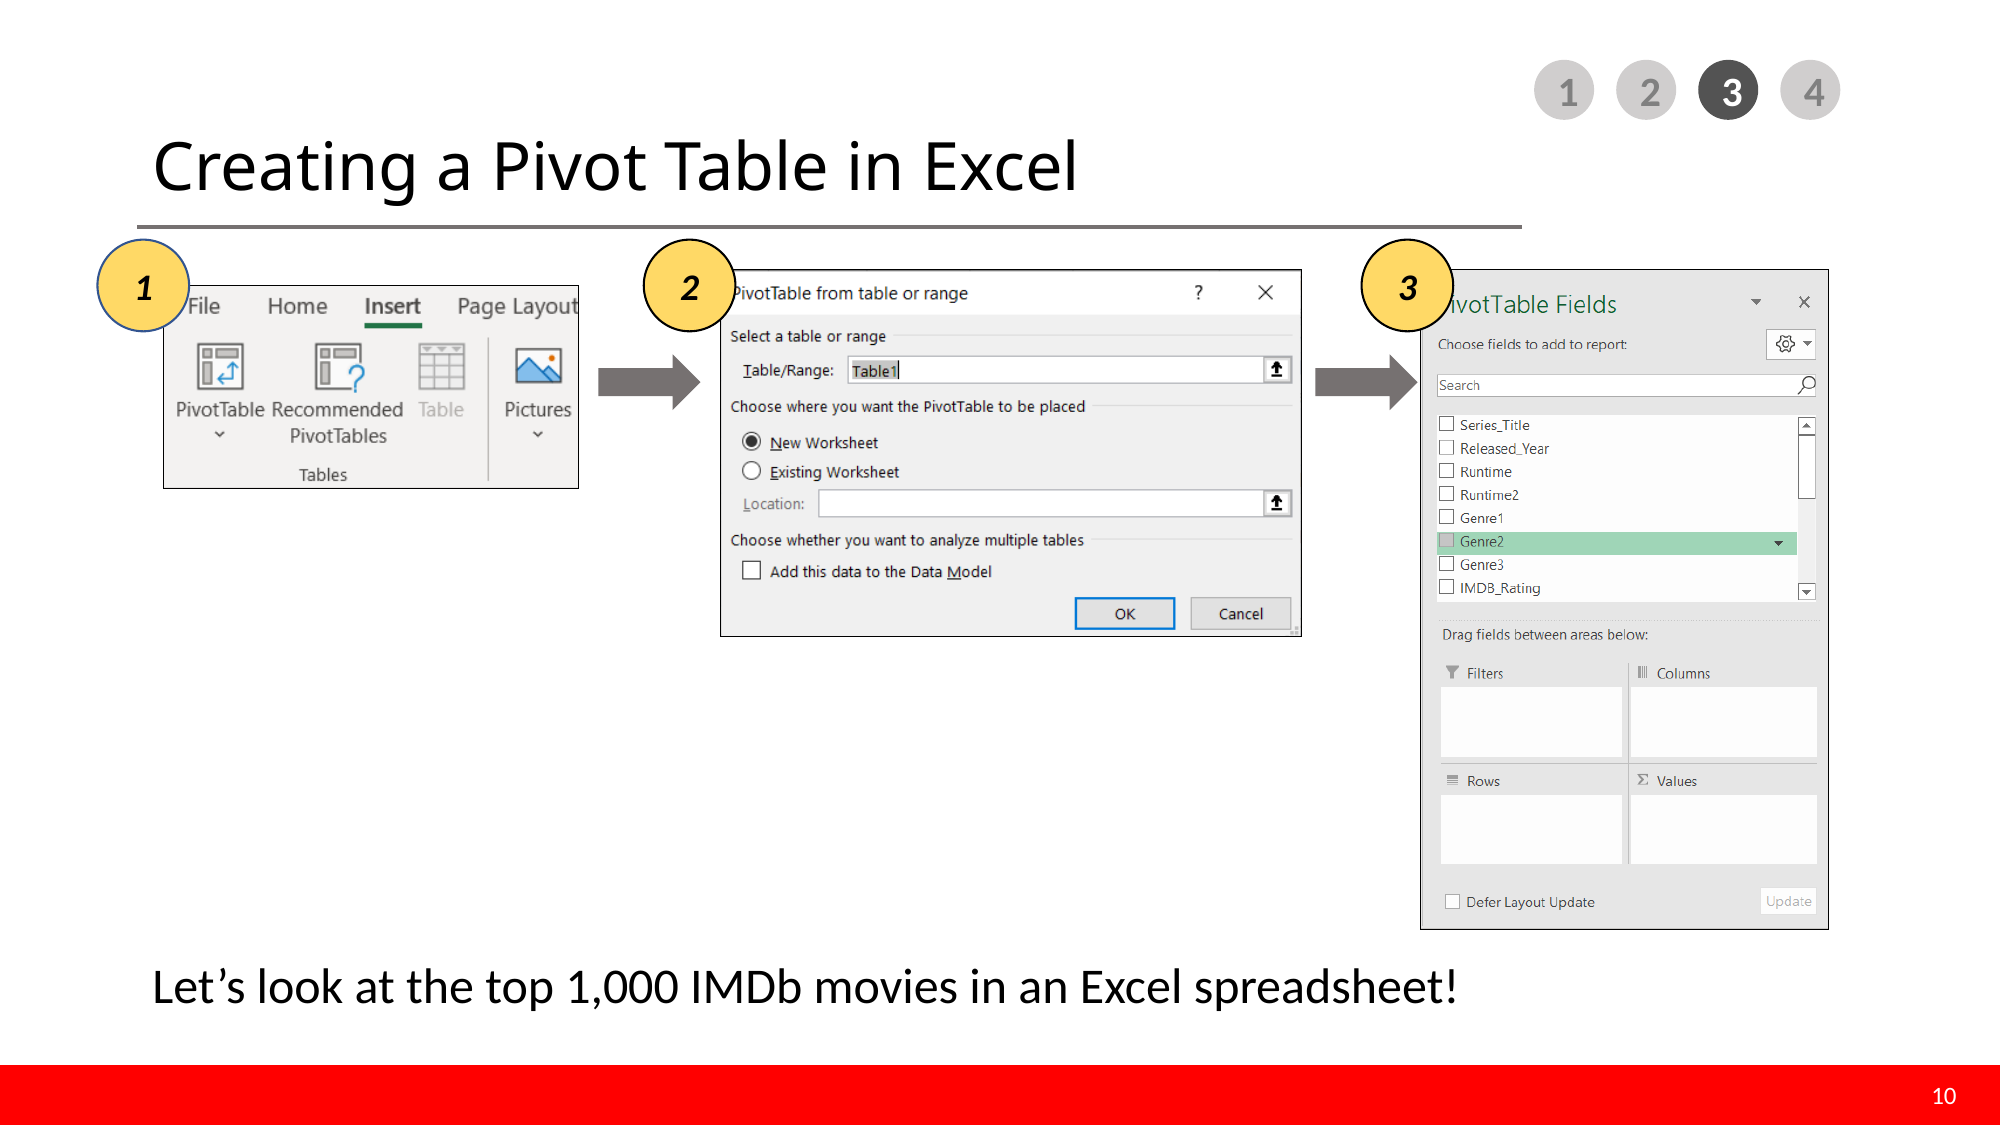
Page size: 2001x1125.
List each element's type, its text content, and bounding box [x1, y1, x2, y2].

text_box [1361, 239, 1829, 930]
slide_number 10 [1521, 1064, 1972, 1125]
text_box [597, 367, 643, 398]
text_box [643, 239, 1302, 637]
text_box [1314, 367, 1361, 398]
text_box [97, 239, 579, 489]
title Creating a Pivot Table in Excel [137, 59, 1863, 278]
list Let’s look at the top 1,000 IMDb movies in an Excel spreadsheet! [137, 952, 1863, 1032]
